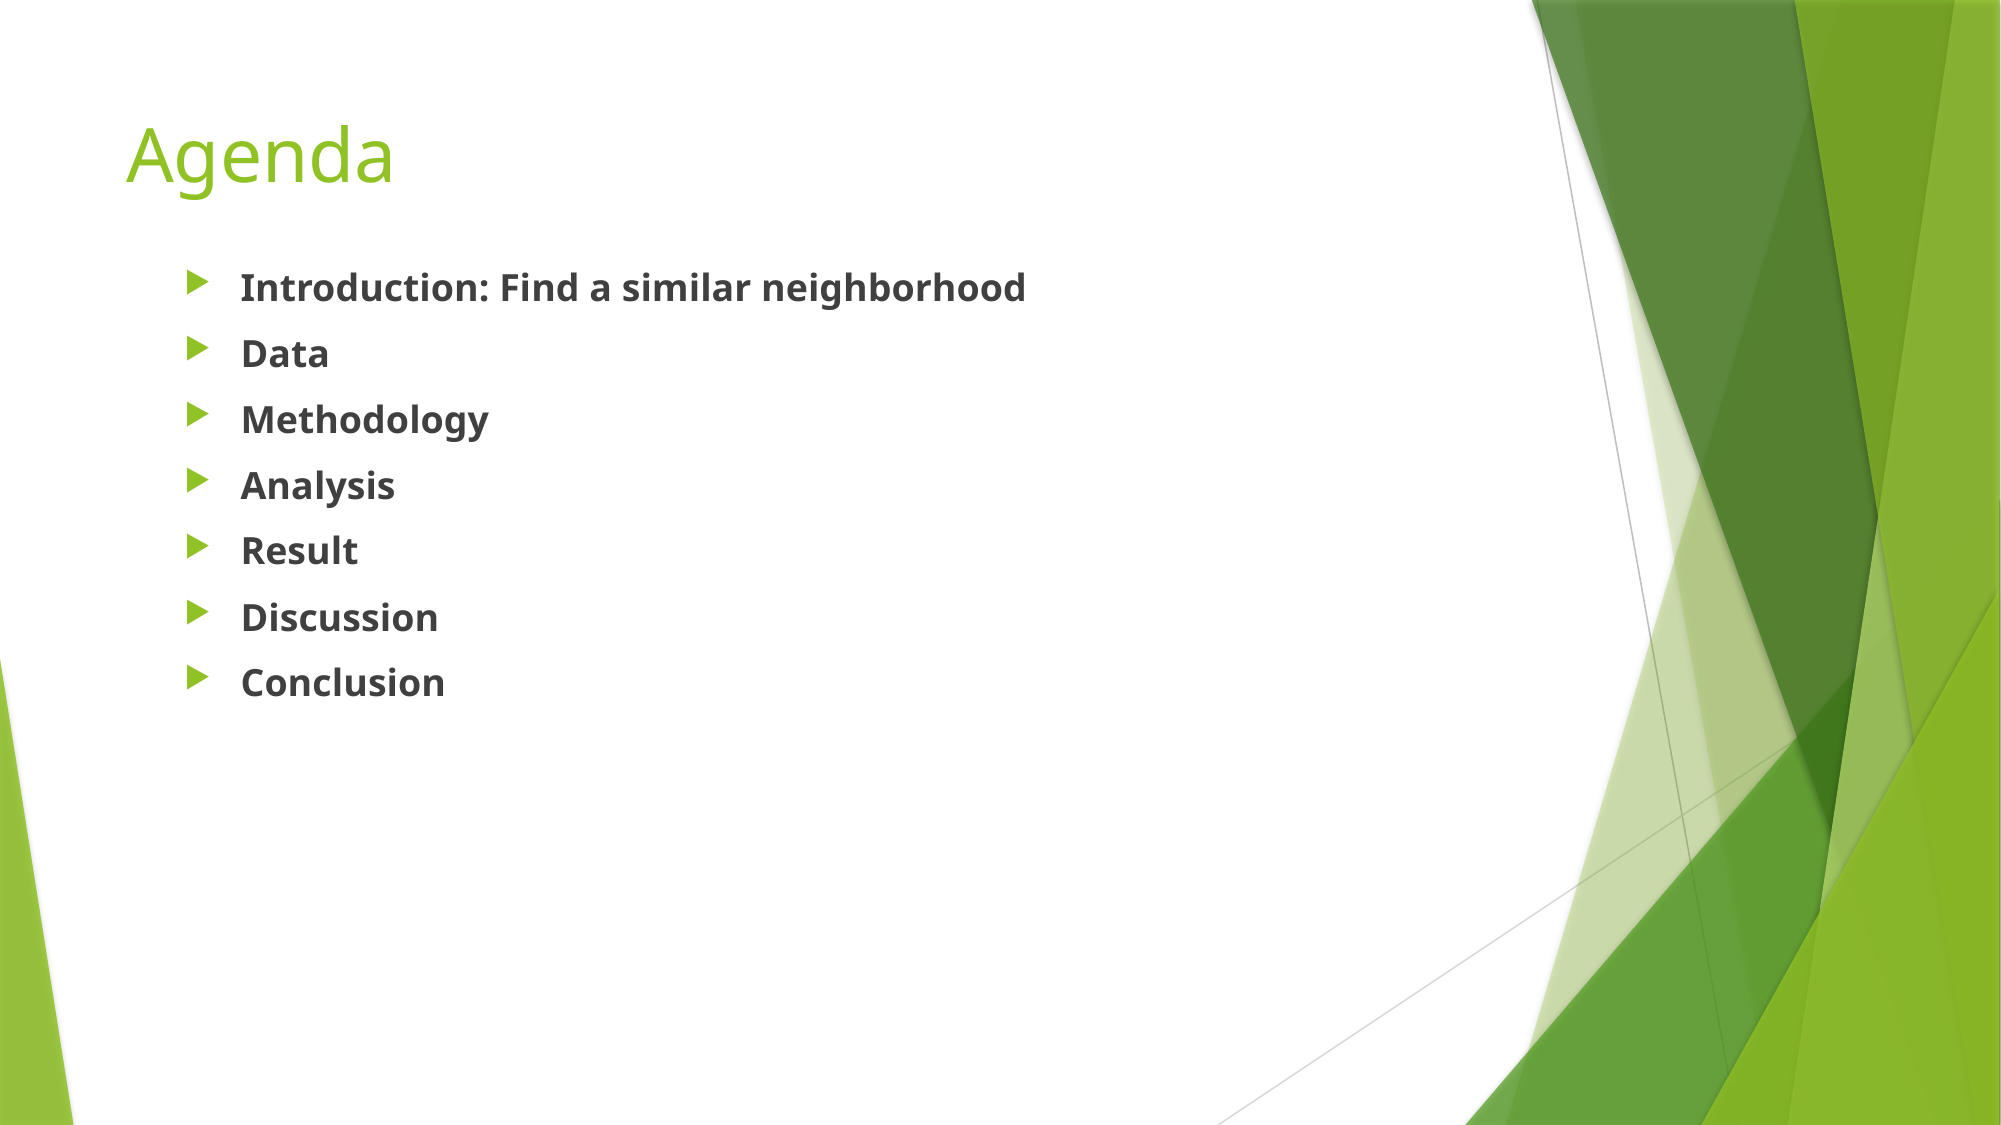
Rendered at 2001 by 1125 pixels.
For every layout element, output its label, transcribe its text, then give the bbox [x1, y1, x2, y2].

title Agenda [111, 99, 1522, 317]
list Introduction: Find a similar neighborhood Data Methodology Analysis Result Discussion Conclusion [169, 256, 1580, 894]
